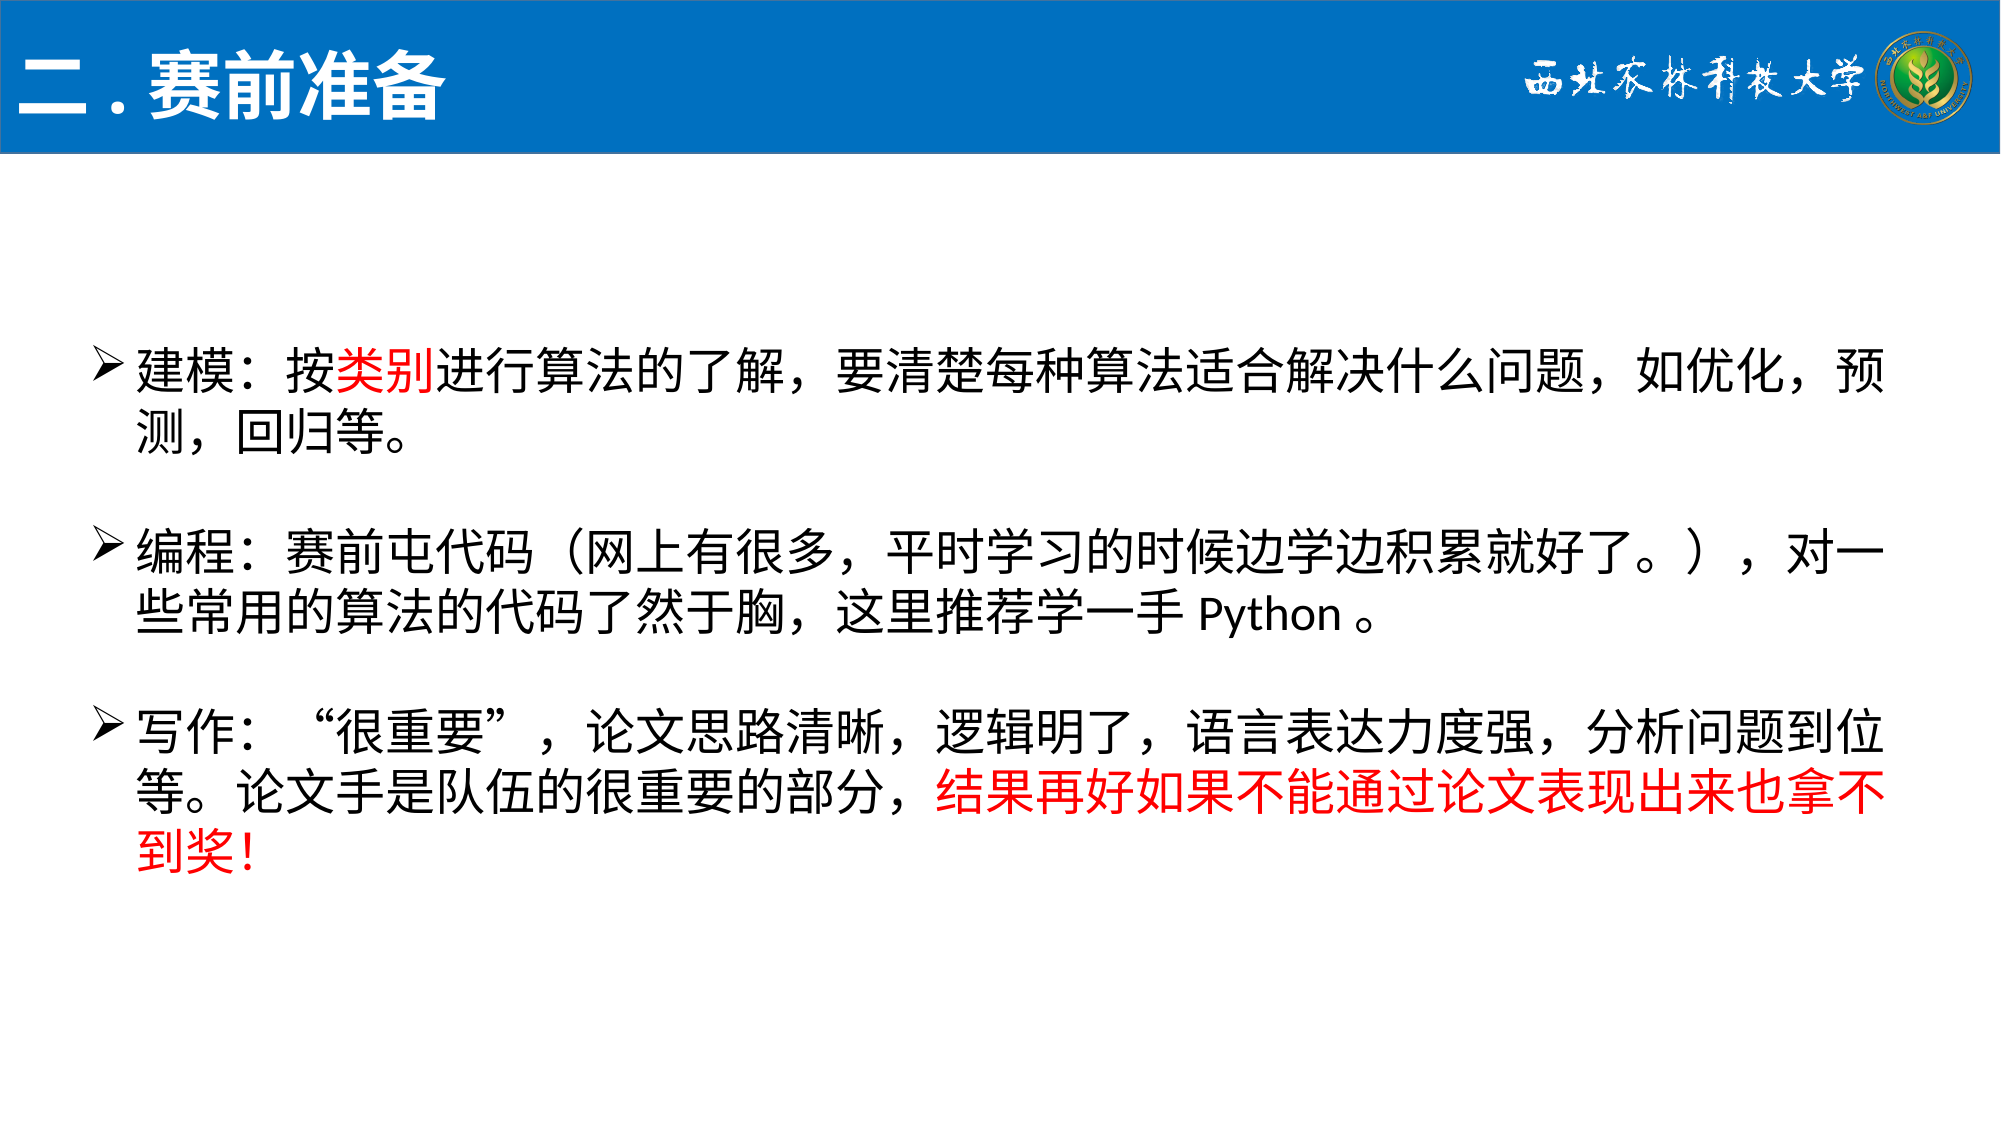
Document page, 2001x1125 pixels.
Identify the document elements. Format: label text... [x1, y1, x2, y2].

text_box 建模：按类别进行算法的了解，要清楚每种算法适合解决什么问题，如优化，预测，回归等。 编程：赛前屯代码（网上有很多，平时学习的时候边学边积累就好了。），对一些常用的算法的代码了然于胸，这里推荐学一手Python。 写作：“很重要”，论文思路清晰，逻辑明了，语言表达力度强，分析问题到位等。论文手是队伍的很重要的部分，结果再好如果不能通过论文表现出来也拿不到奖！ [74, 332, 1926, 888]
text_box 二.赛前准备 [0, 21, 523, 134]
picture [1873, 29, 1976, 125]
